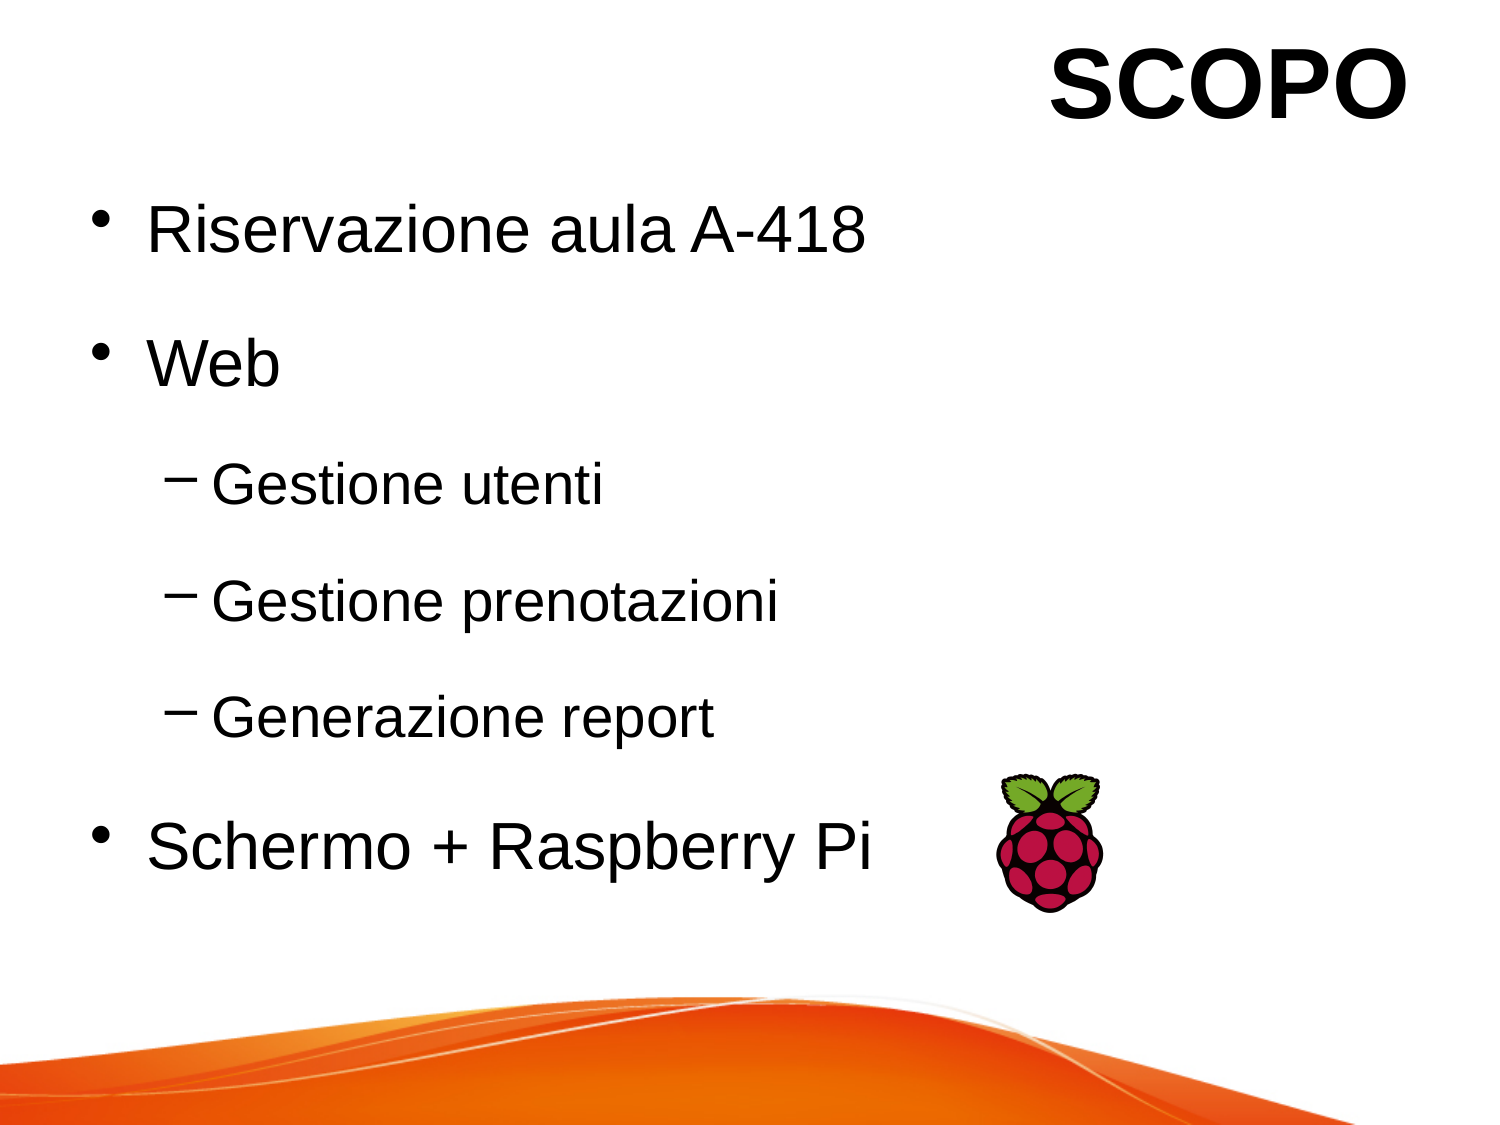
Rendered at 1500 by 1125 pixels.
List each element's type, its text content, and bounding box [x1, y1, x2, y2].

picture [0, 0, 1500, 1125]
list Riservazione aula A-418 Web Gestione utenti Gestione prenotazioni Generazione report Schermo + Raspberry Pi [74, 138, 1426, 952]
title SCOPO [74, 30, 1426, 127]
